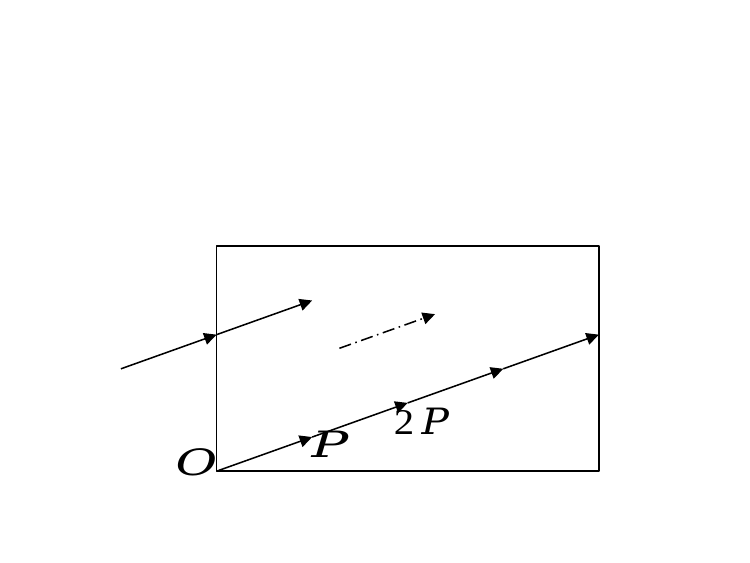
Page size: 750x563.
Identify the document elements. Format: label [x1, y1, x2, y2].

text_box [120, 245, 659, 485]
